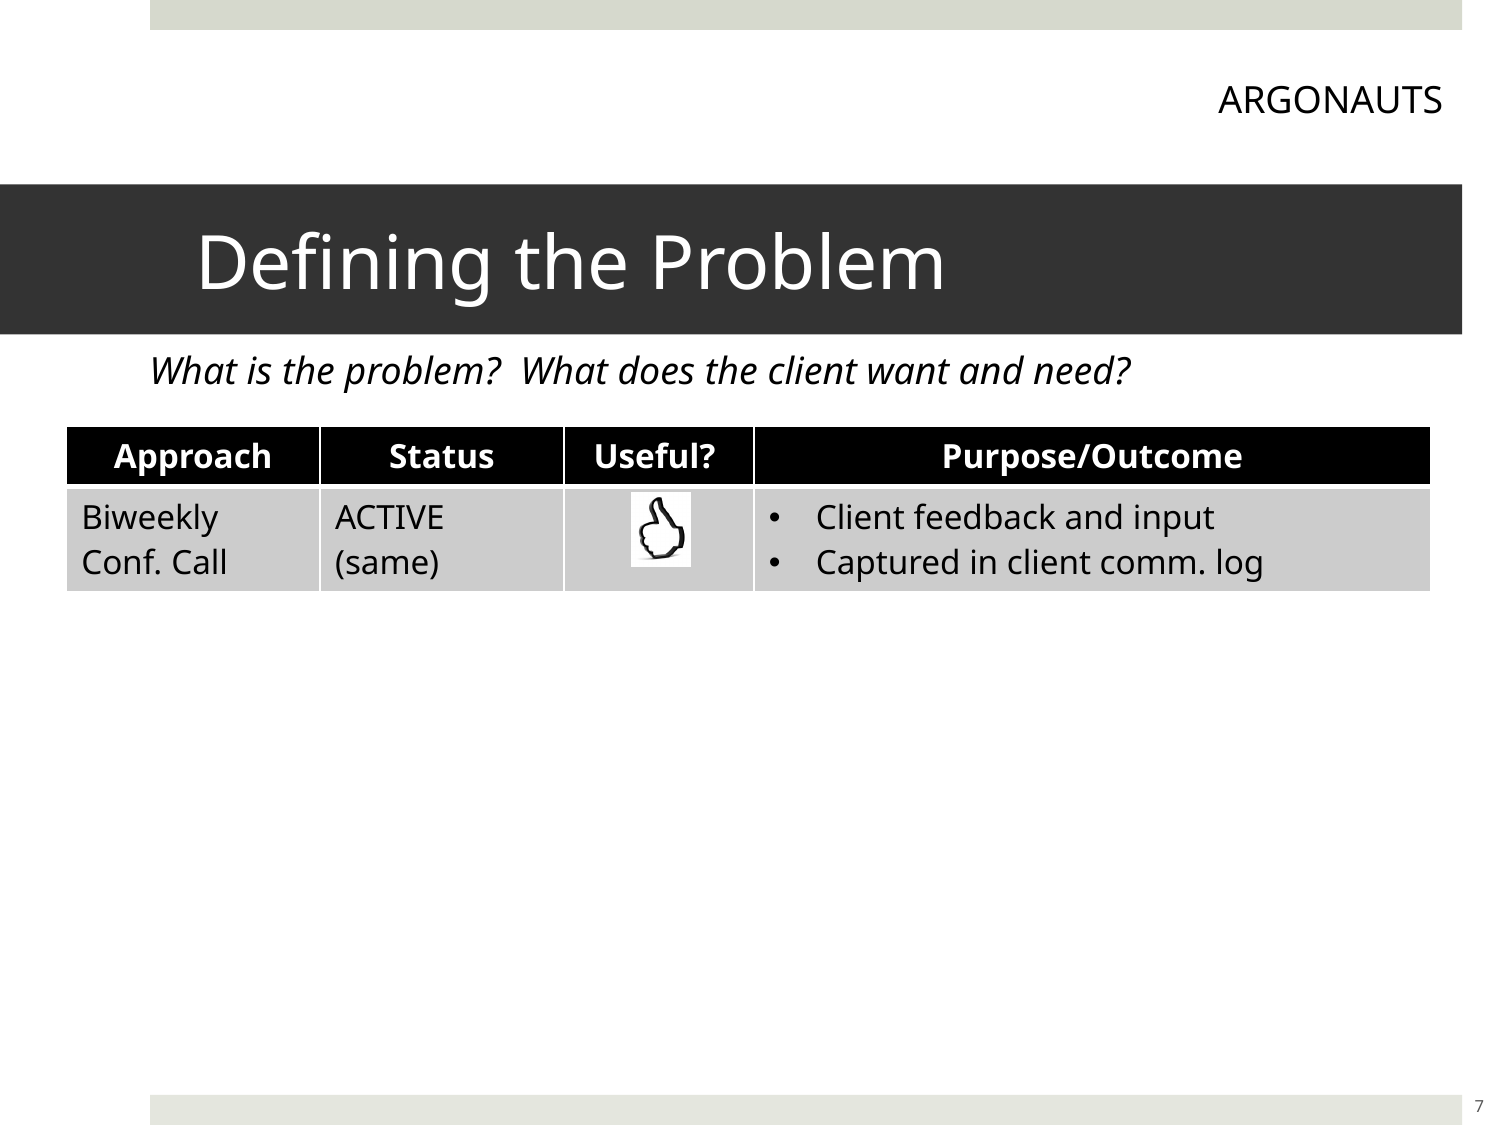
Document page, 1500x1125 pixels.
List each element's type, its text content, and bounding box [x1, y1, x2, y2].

title Defining the Problem [0, 184, 1463, 335]
table_header Purpose/Outcome [755, 427, 1430, 484]
table_header Status [321, 427, 563, 484]
text_box ARGONAUTS [1203, 68, 1459, 129]
text_box What is the problem? What does the client want and need? [134, 340, 1147, 400]
table_header Useful? [565, 427, 753, 484]
table_cell Client feedback and input Captured in client comm. log [755, 489, 1430, 591]
table_cell Biweekly Conf. Call [67, 489, 319, 591]
table_header Approach [67, 427, 319, 484]
table_cell [565, 489, 753, 591]
table_cell ACTIVE (same) [321, 489, 563, 591]
slide_number 7 [1441, 1077, 1500, 1125]
picture [631, 492, 692, 568]
